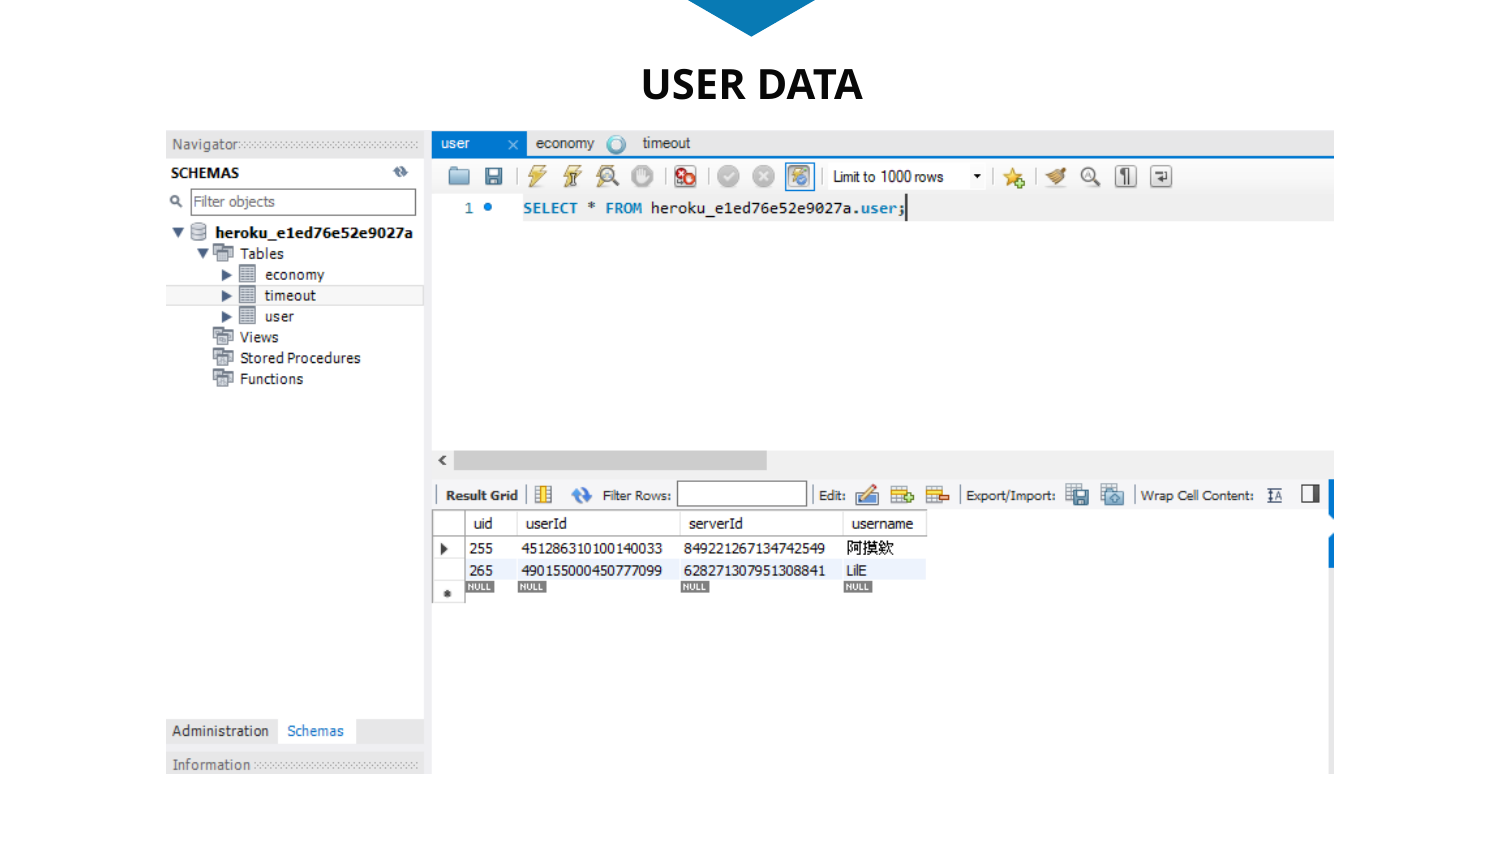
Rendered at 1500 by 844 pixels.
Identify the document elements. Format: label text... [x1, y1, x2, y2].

text_box [685, 0, 816, 38]
text_box USER DATA [426, 50, 1077, 116]
picture [166, 130, 1334, 774]
